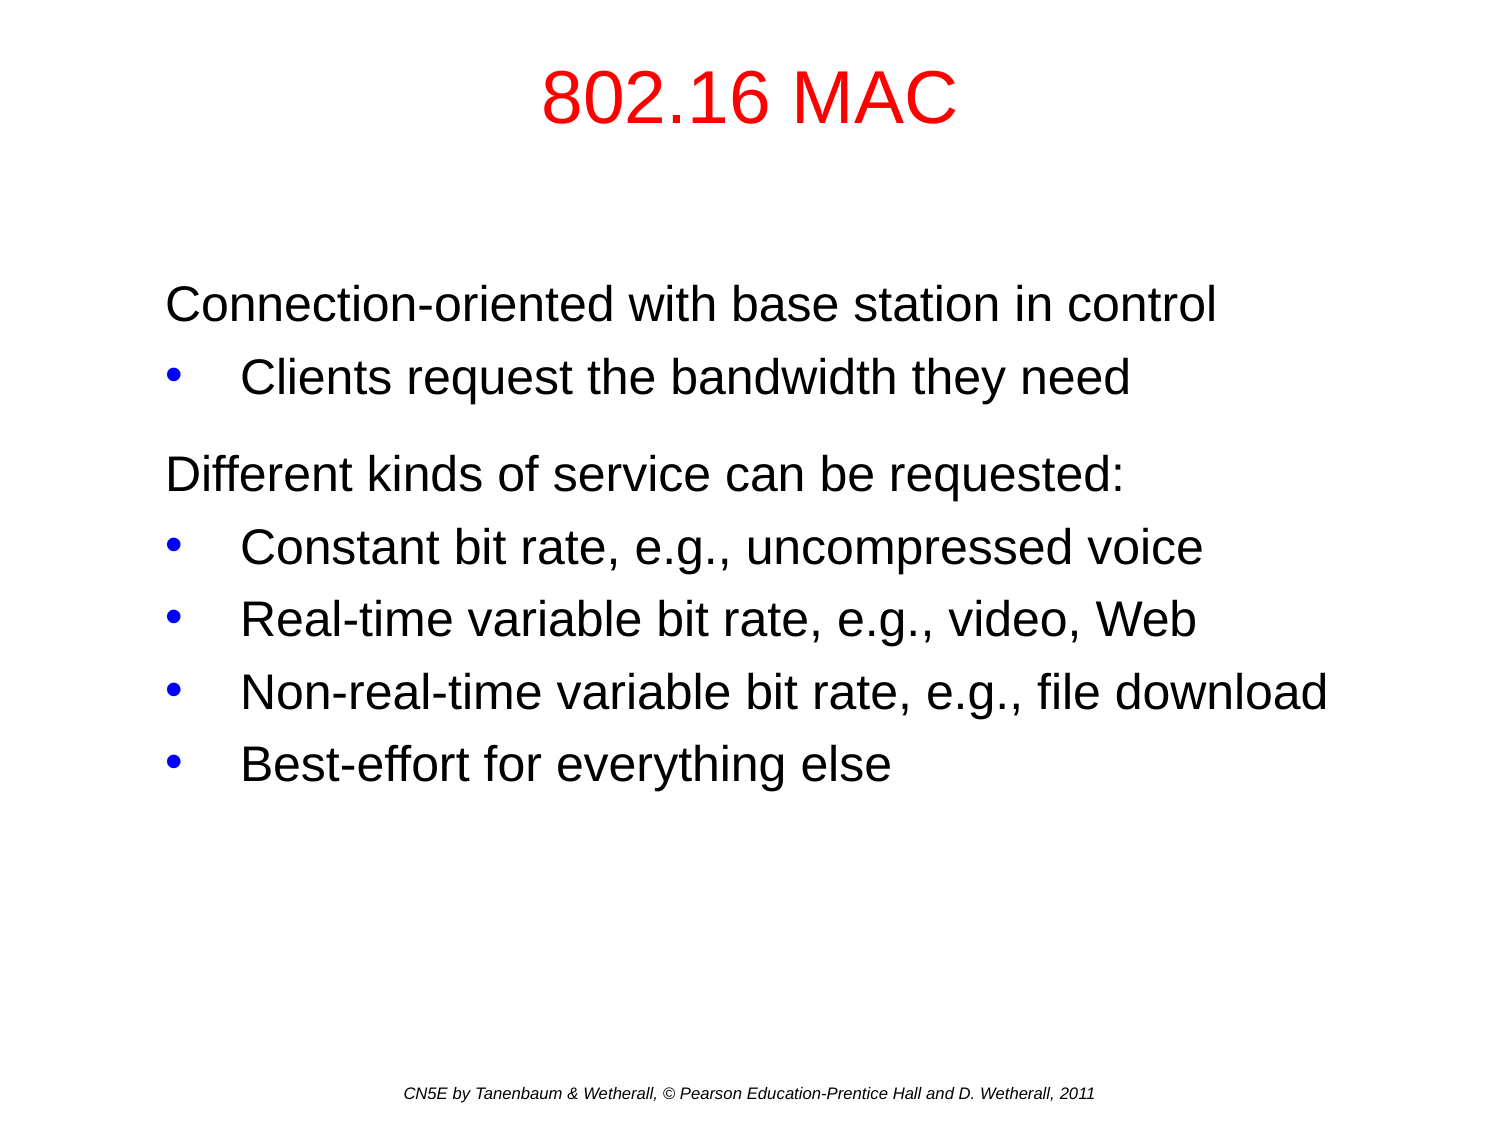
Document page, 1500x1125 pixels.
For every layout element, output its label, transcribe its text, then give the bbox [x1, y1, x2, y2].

footer CN5E by Tanenbaum & Wetherall, © Pearson Education-Prentice Hall and D. Wetherall, 2011 [0, 1074, 1500, 1125]
title 802.16 MAC [0, 0, 1500, 188]
list Connection-oriented with base station in control Clients request the bandwidth they need Different kinds of service can be requested: Constant bit rate, e.g., uncompressed voice Real-time variable bit rate, e.g., video, Web Non-real-time variable bit rate, e.g., file download Best-effort for everything else [149, 263, 1429, 1020]
